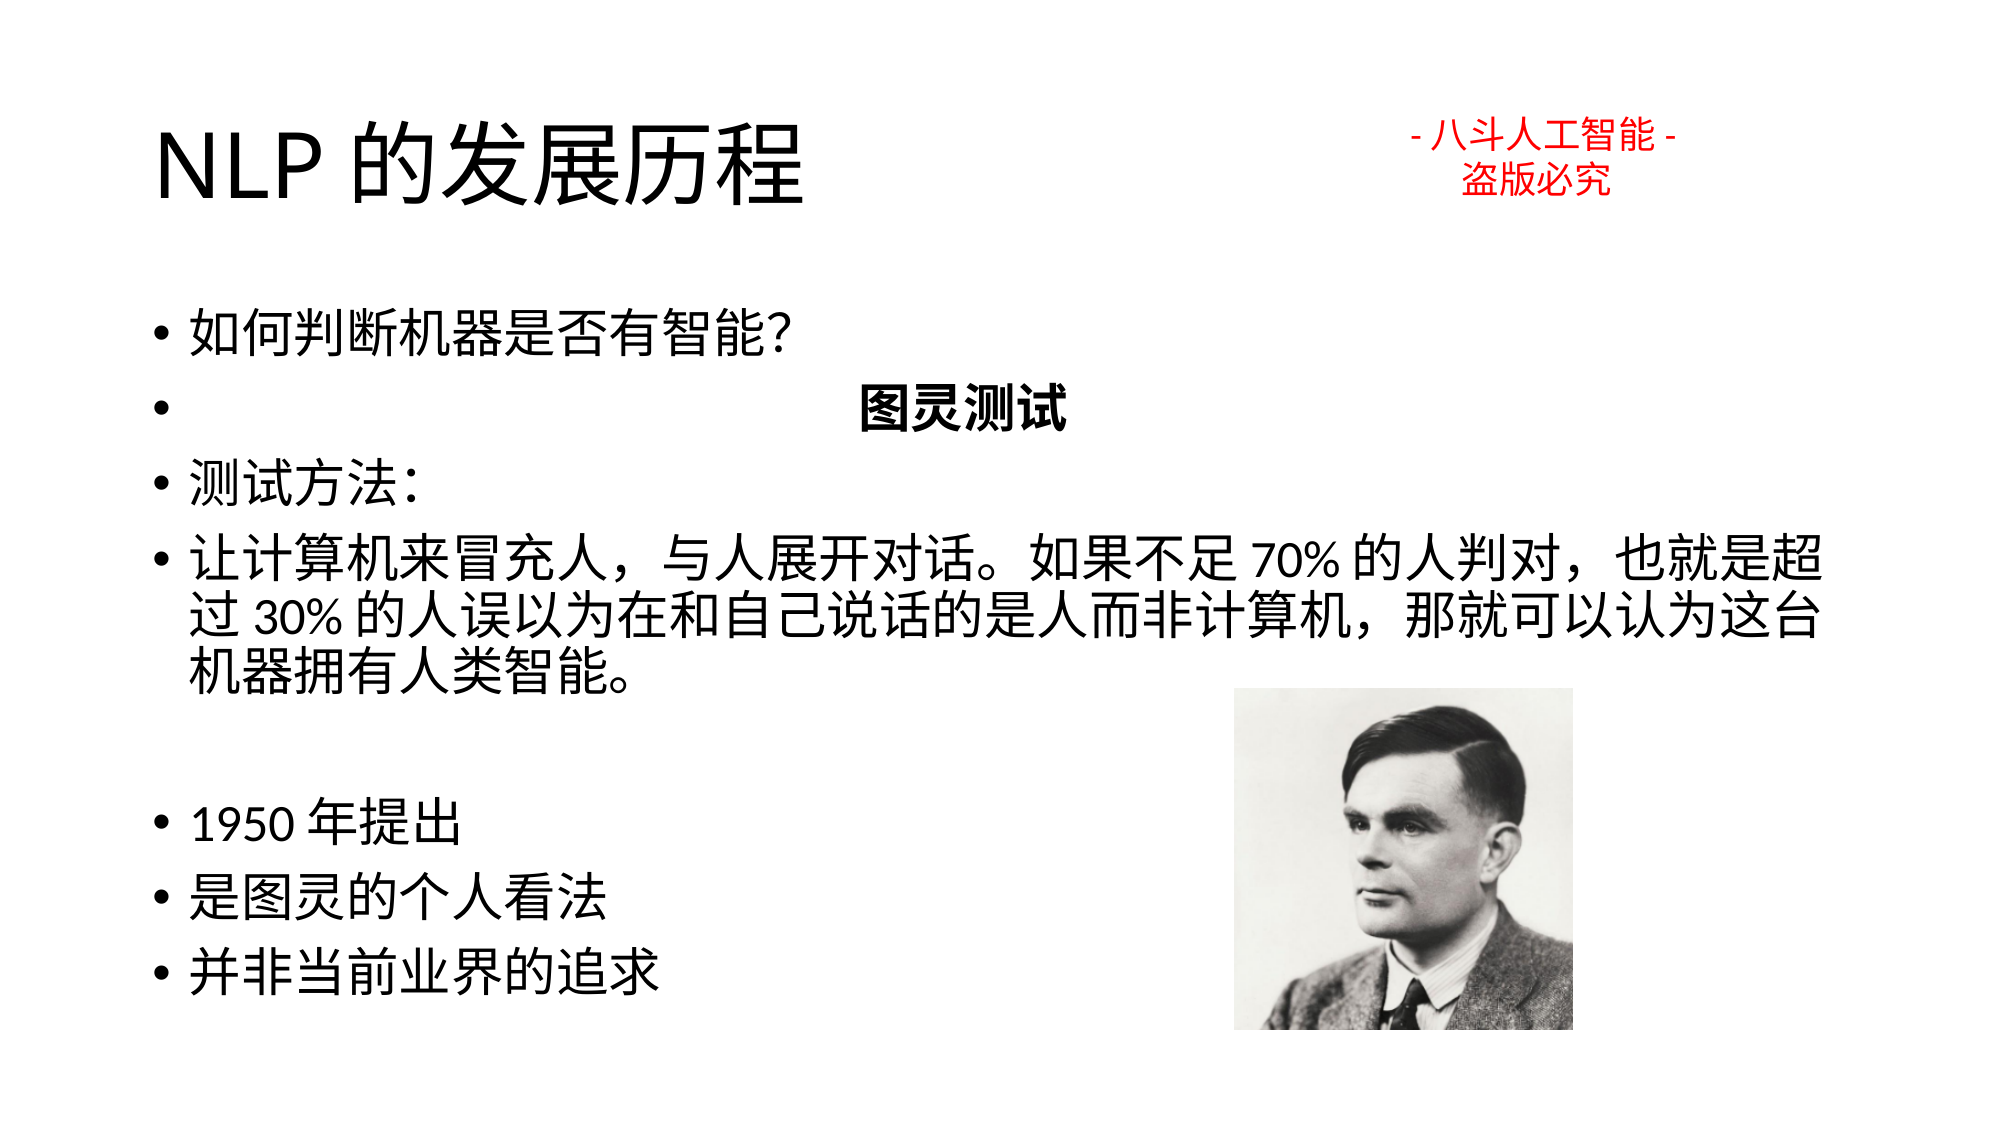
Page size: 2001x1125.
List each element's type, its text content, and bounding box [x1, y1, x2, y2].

list 如何判断机器是否有智能？ 图灵测试 测试方法： 让计算机来冒充人，与人展开对话。如果不足70%的人判对，也就是超过30%的人误以为在和自己说话的是人而非计算机，那就可以认为这台机器拥有人类智能。 1950年提出 是图灵的个人看法 并非当前业界的追求 [137, 299, 1863, 1014]
title NLP的发展历程 [137, 59, 1863, 278]
picture [1234, 688, 1573, 1030]
text_box -八斗人工智能- 盗版必究 [1395, 103, 1750, 208]
